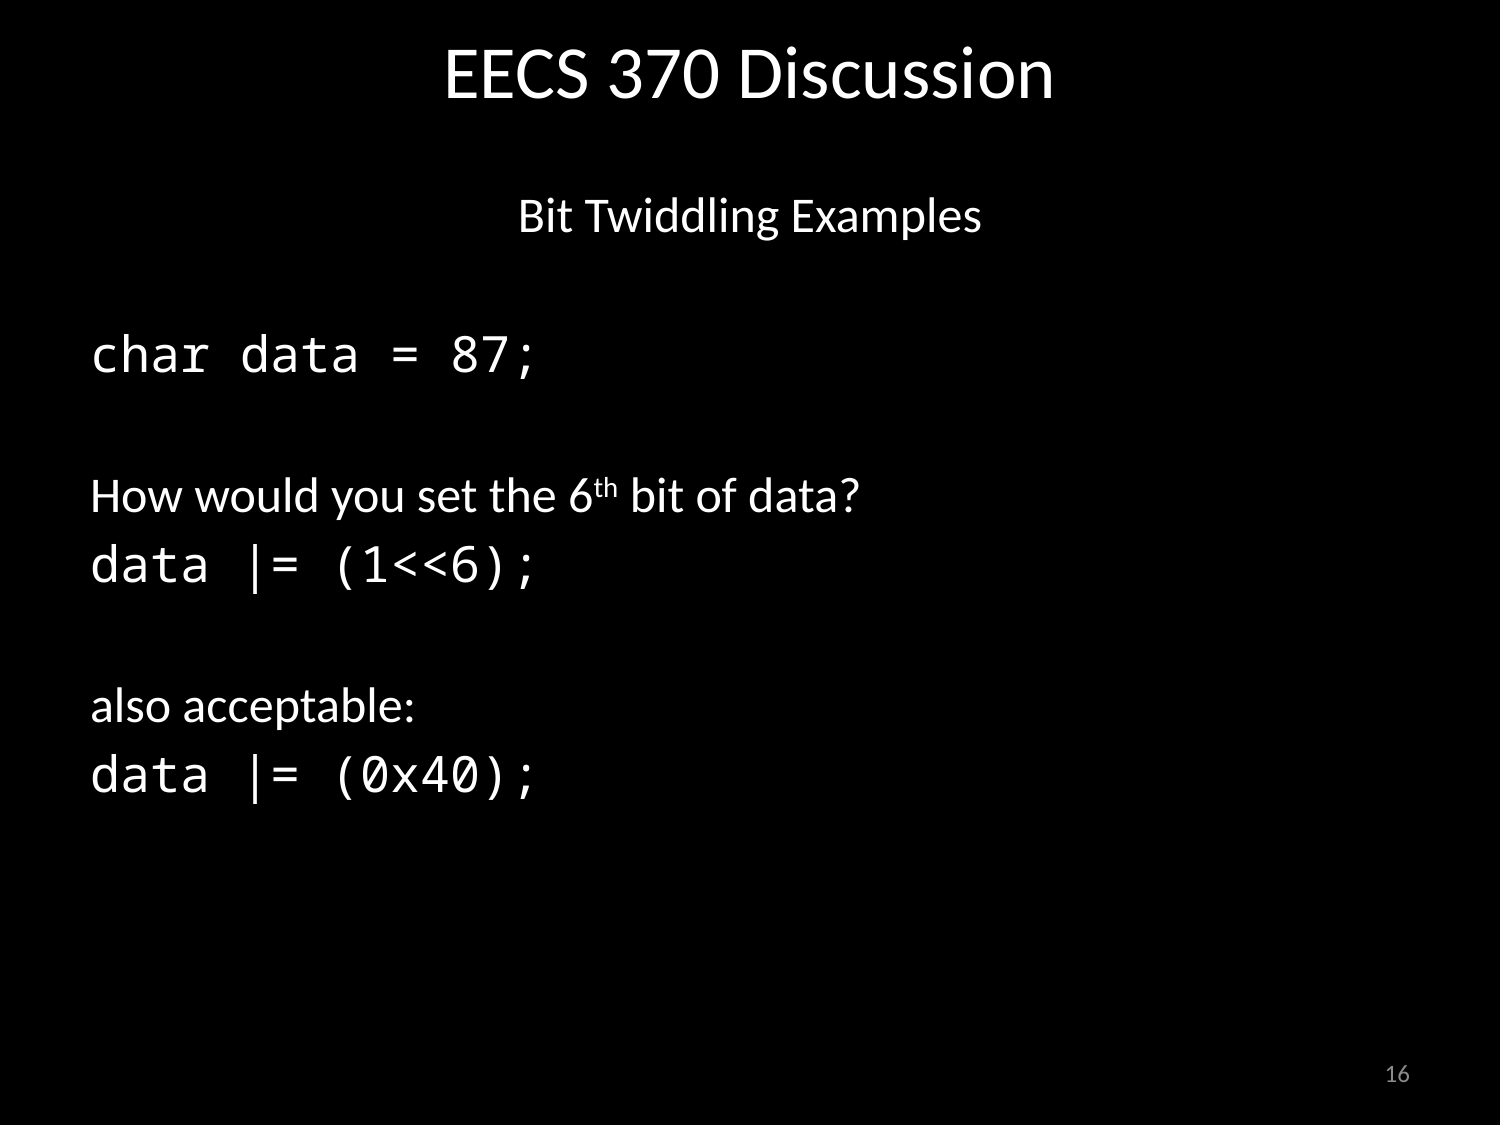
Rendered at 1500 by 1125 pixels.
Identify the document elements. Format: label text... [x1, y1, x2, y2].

slide_number 16 [1074, 1042, 1425, 1103]
title EECS 370 Discussion [75, 0, 1425, 163]
list Bit Twiddling Examples char data = 87; How would you set the 6th bit of data? data |= (1<<6); also acceptable: data |= (0x40); [75, 174, 1425, 1063]
